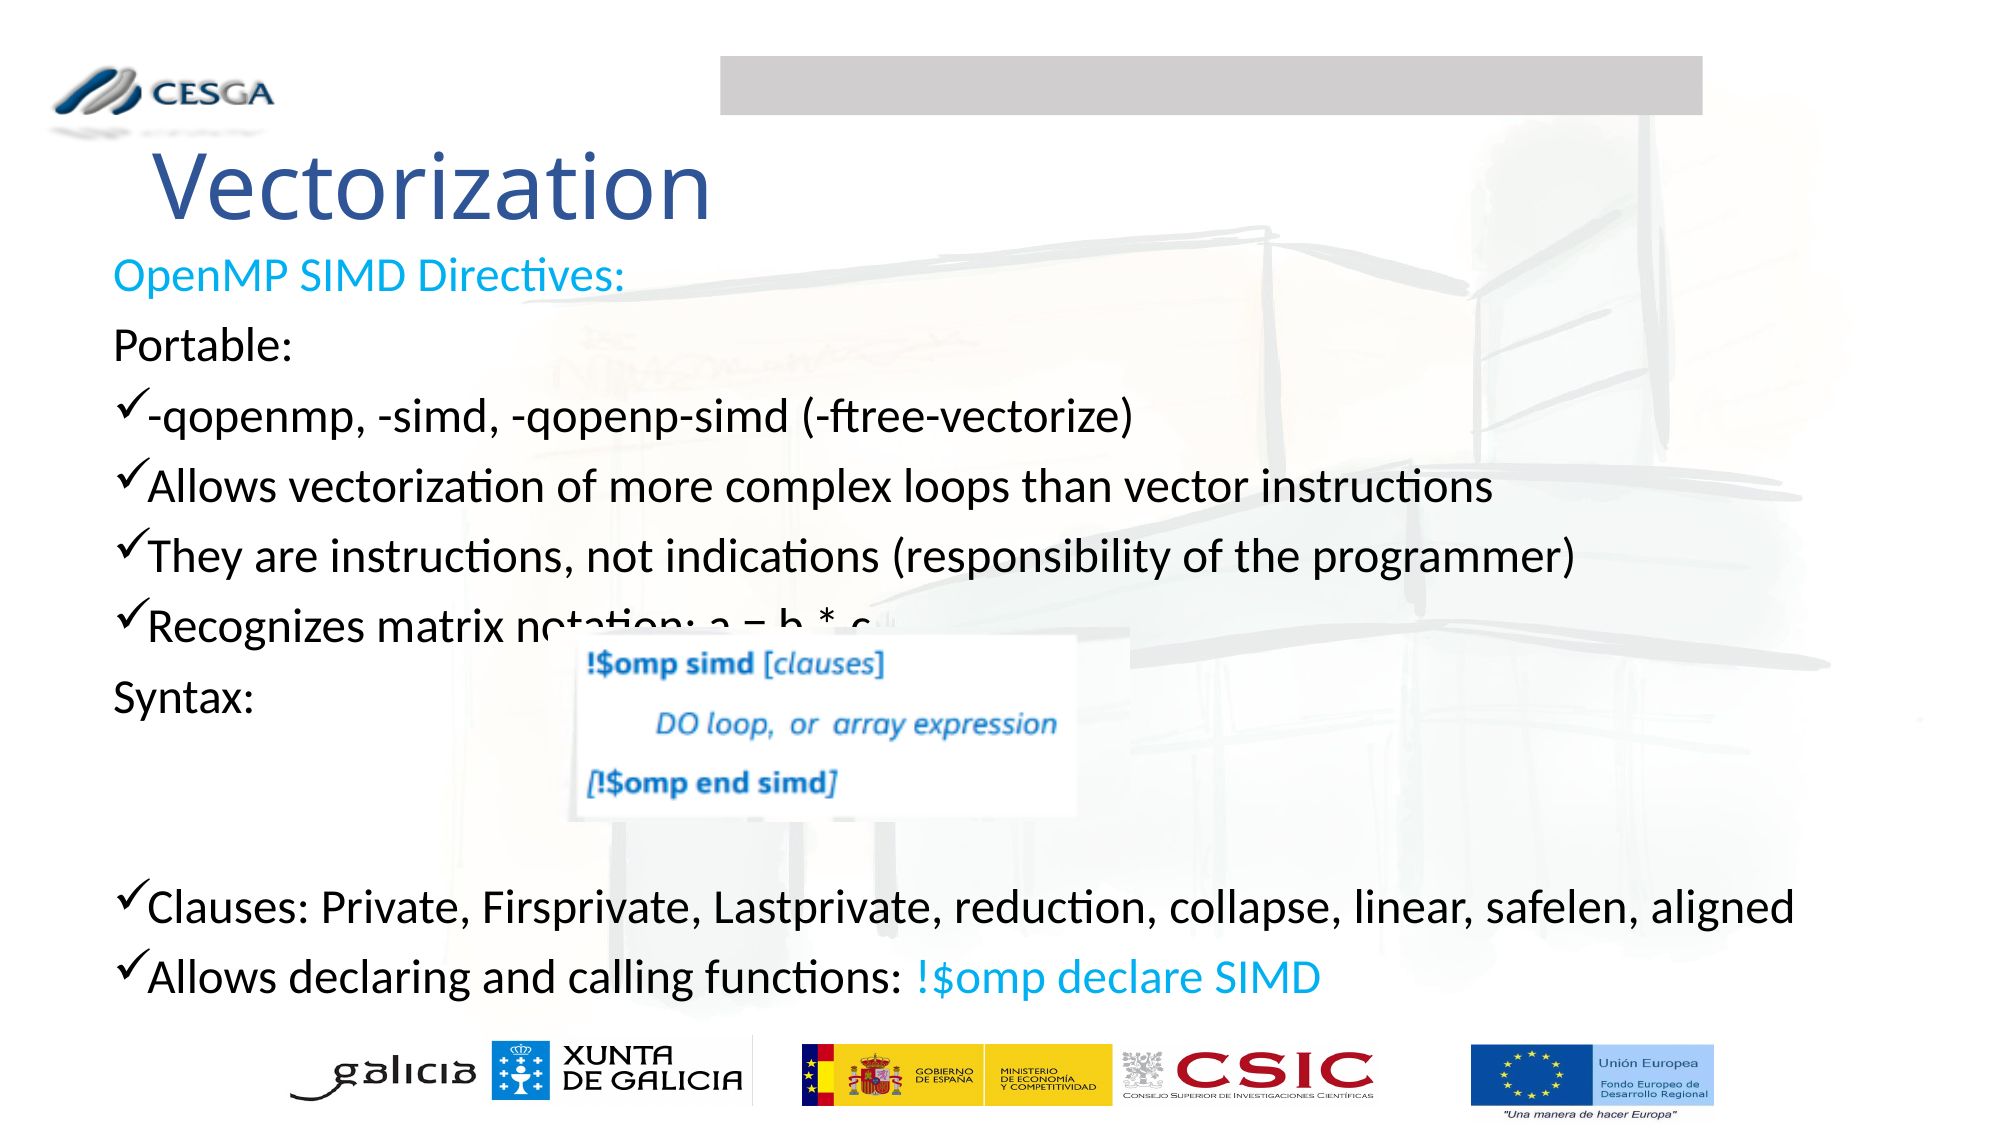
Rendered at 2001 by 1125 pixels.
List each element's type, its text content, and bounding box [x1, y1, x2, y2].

text_box [720, 56, 1703, 116]
picture [0, 7, 2000, 1125]
text_box Vectorization [137, 133, 1863, 242]
text_box OpenMP SIMD Directives: Portable: -qopenmp, -simd, -qopenp-simd (-ftree-vectorize) Allows vectorization of more complex loops than vector instructions They are instructions, not indications (responsibility of the programmer) Recognizes matrix notation: a = b * c Syntax: Clauses: Private, Firsprivate, Lastprivate, reduction, collapse, linear, safelen, aligned Allows declaring and calling functions: !$omp declare SIMD [98, 242, 1863, 1014]
